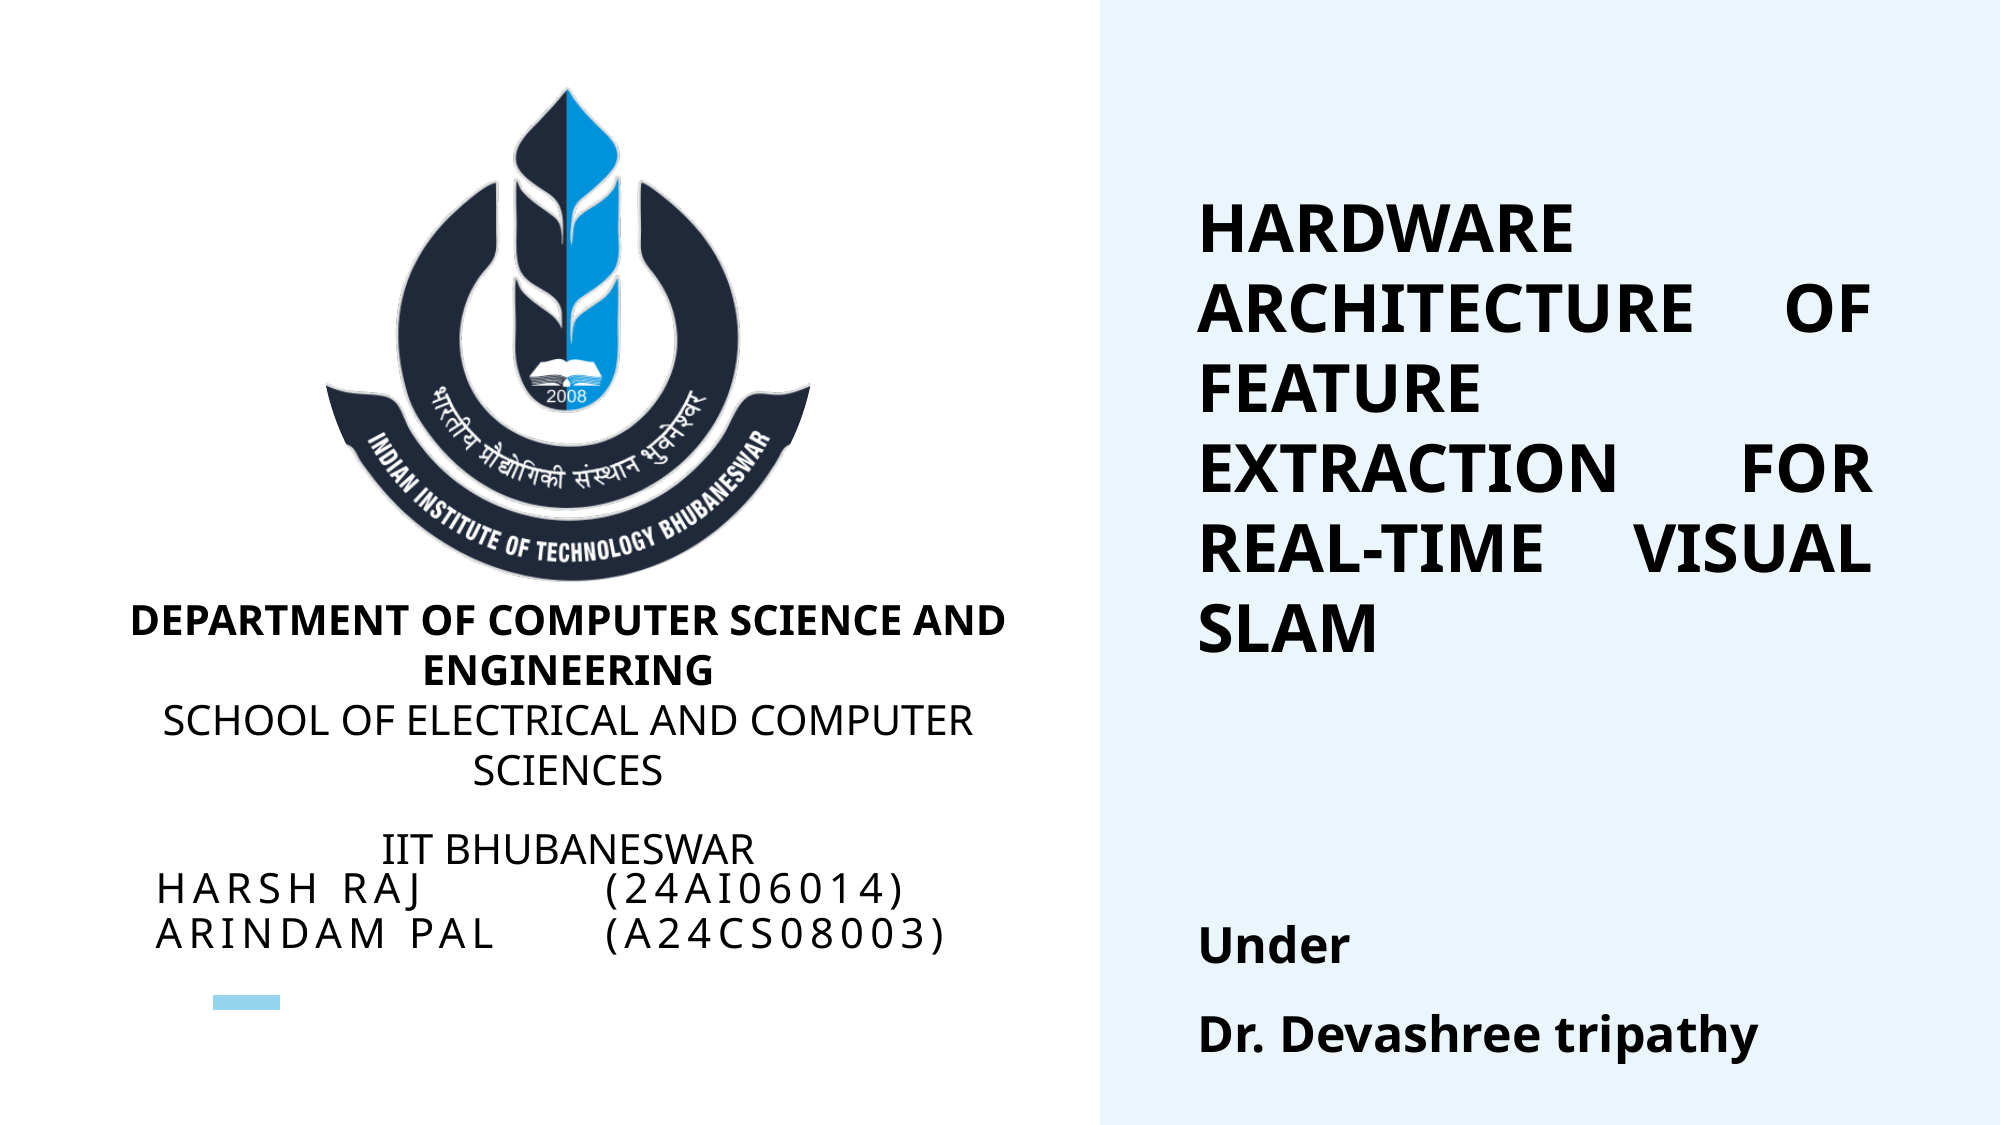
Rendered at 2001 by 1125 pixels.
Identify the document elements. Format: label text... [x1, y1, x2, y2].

text_box Department of Computer Science and Engineering School of Electrical and Computer Sciences Iit bHUBANESWAR [101, 632, 1035, 836]
picture [320, 87, 816, 583]
title HARSH RAJ (24AI06014) ARINDAM PAL (A24CS08003) [155, 853, 981, 958]
list Hardware Architecture of Feature Extraction for Real-time Visual SLAM Under Dr. Devashree tripathy [1181, 243, 1889, 1005]
